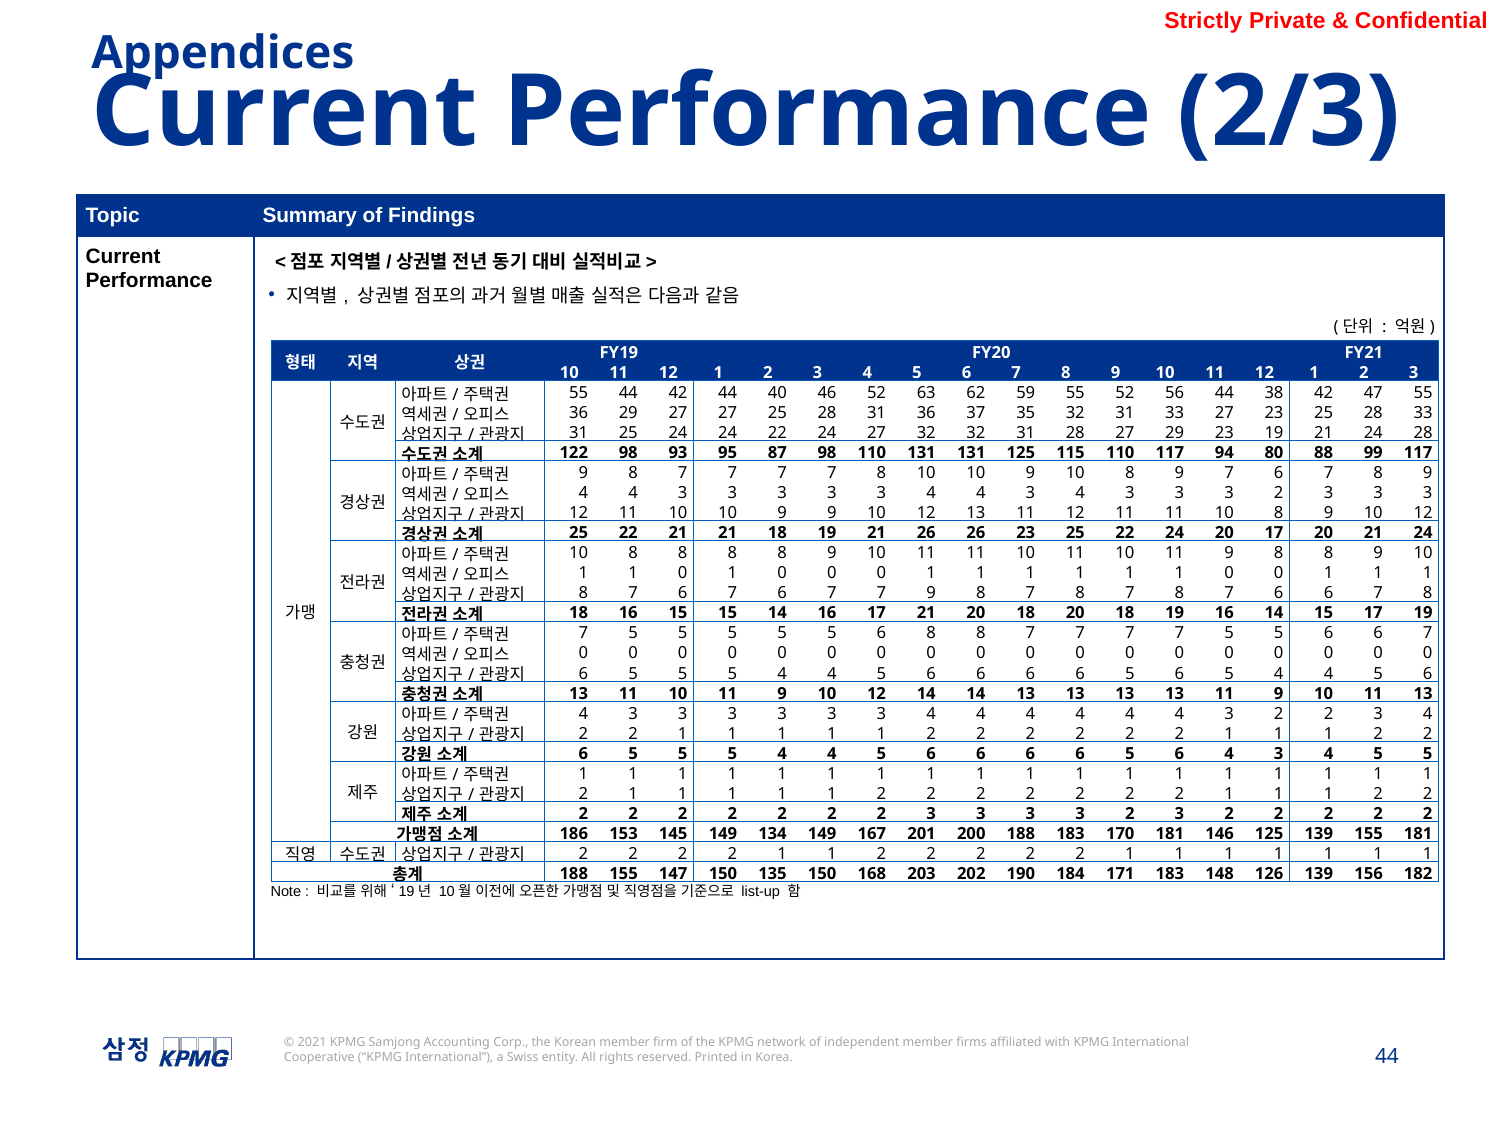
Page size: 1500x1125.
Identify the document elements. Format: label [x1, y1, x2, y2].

table_cell [272, 842, 330, 861]
table_cell [545, 602, 693, 621]
table_cell [331, 622, 395, 701]
table_cell [545, 521, 693, 540]
table_cell [545, 802, 693, 821]
table_cell [694, 682, 1289, 701]
table_cell [694, 602, 1289, 621]
table_cell [694, 381, 1289, 440]
table_cell [331, 762, 395, 821]
table_cell [694, 622, 1289, 681]
table_cell [396, 702, 544, 741]
table_cell [331, 381, 395, 460]
table_cell [545, 742, 693, 761]
table_cell [694, 862, 1289, 881]
table_cell [331, 822, 544, 841]
table_cell [1290, 441, 1438, 460]
table_cell [1290, 521, 1438, 540]
table_cell [694, 521, 1289, 540]
table_cell [694, 822, 1289, 841]
table_cell [396, 381, 544, 440]
text_box [270, 882, 1423, 900]
table_cell [694, 441, 1289, 460]
table_cell [545, 822, 693, 841]
table_cell [1290, 742, 1438, 761]
table_cell [545, 682, 693, 701]
text_box [274, 249, 657, 273]
table_cell [694, 702, 1289, 741]
table_cell [1290, 802, 1438, 821]
table_cell [1290, 762, 1438, 801]
table_cell [1290, 622, 1438, 681]
table_cell [694, 842, 1289, 861]
table_cell [396, 762, 544, 801]
table_cell [396, 742, 544, 761]
table_cell [694, 762, 1289, 801]
table_cell [545, 622, 693, 681]
table_cell [396, 602, 544, 621]
table_cell [545, 762, 693, 801]
table_cell [1290, 842, 1438, 861]
table_header [272, 341, 1438, 380]
table_cell [694, 461, 1289, 520]
table_cell [331, 461, 395, 540]
table_cell [78, 237, 253, 958]
table_cell [396, 842, 544, 861]
table_cell [396, 441, 544, 460]
table_cell [1290, 862, 1438, 881]
table_cell [1290, 702, 1438, 741]
table_cell [694, 742, 1289, 761]
table_cell [1290, 541, 1438, 601]
table_cell [545, 702, 693, 741]
table_cell [545, 441, 693, 460]
table_cell [1290, 381, 1438, 440]
table_cell [396, 461, 544, 520]
table_cell [545, 842, 693, 861]
table_cell [545, 461, 693, 520]
table_cell [272, 381, 330, 841]
table_cell [331, 842, 395, 861]
table_cell [396, 682, 544, 701]
table_cell [545, 541, 693, 601]
table_cell [331, 702, 395, 761]
table_cell [396, 802, 544, 821]
text_box [1310, 308, 1450, 343]
table_cell [545, 381, 693, 440]
table_cell [1290, 461, 1438, 520]
table_cell [255, 237, 1443, 958]
table_cell [694, 541, 1289, 601]
table_cell [545, 862, 693, 881]
table_cell [331, 541, 395, 621]
table_cell [544, 361, 1438, 380]
table_cell [1290, 682, 1438, 701]
table_cell [396, 521, 544, 540]
table_cell [694, 802, 1289, 821]
text_box [76, 30, 1487, 190]
table_cell [1290, 822, 1438, 841]
table_cell [396, 541, 544, 601]
table_cell [1290, 602, 1438, 621]
table_header [255, 196, 1443, 235]
table_cell [272, 862, 544, 881]
table_header [78, 196, 253, 235]
table_cell [396, 622, 544, 681]
picture [100, 1035, 234, 1068]
